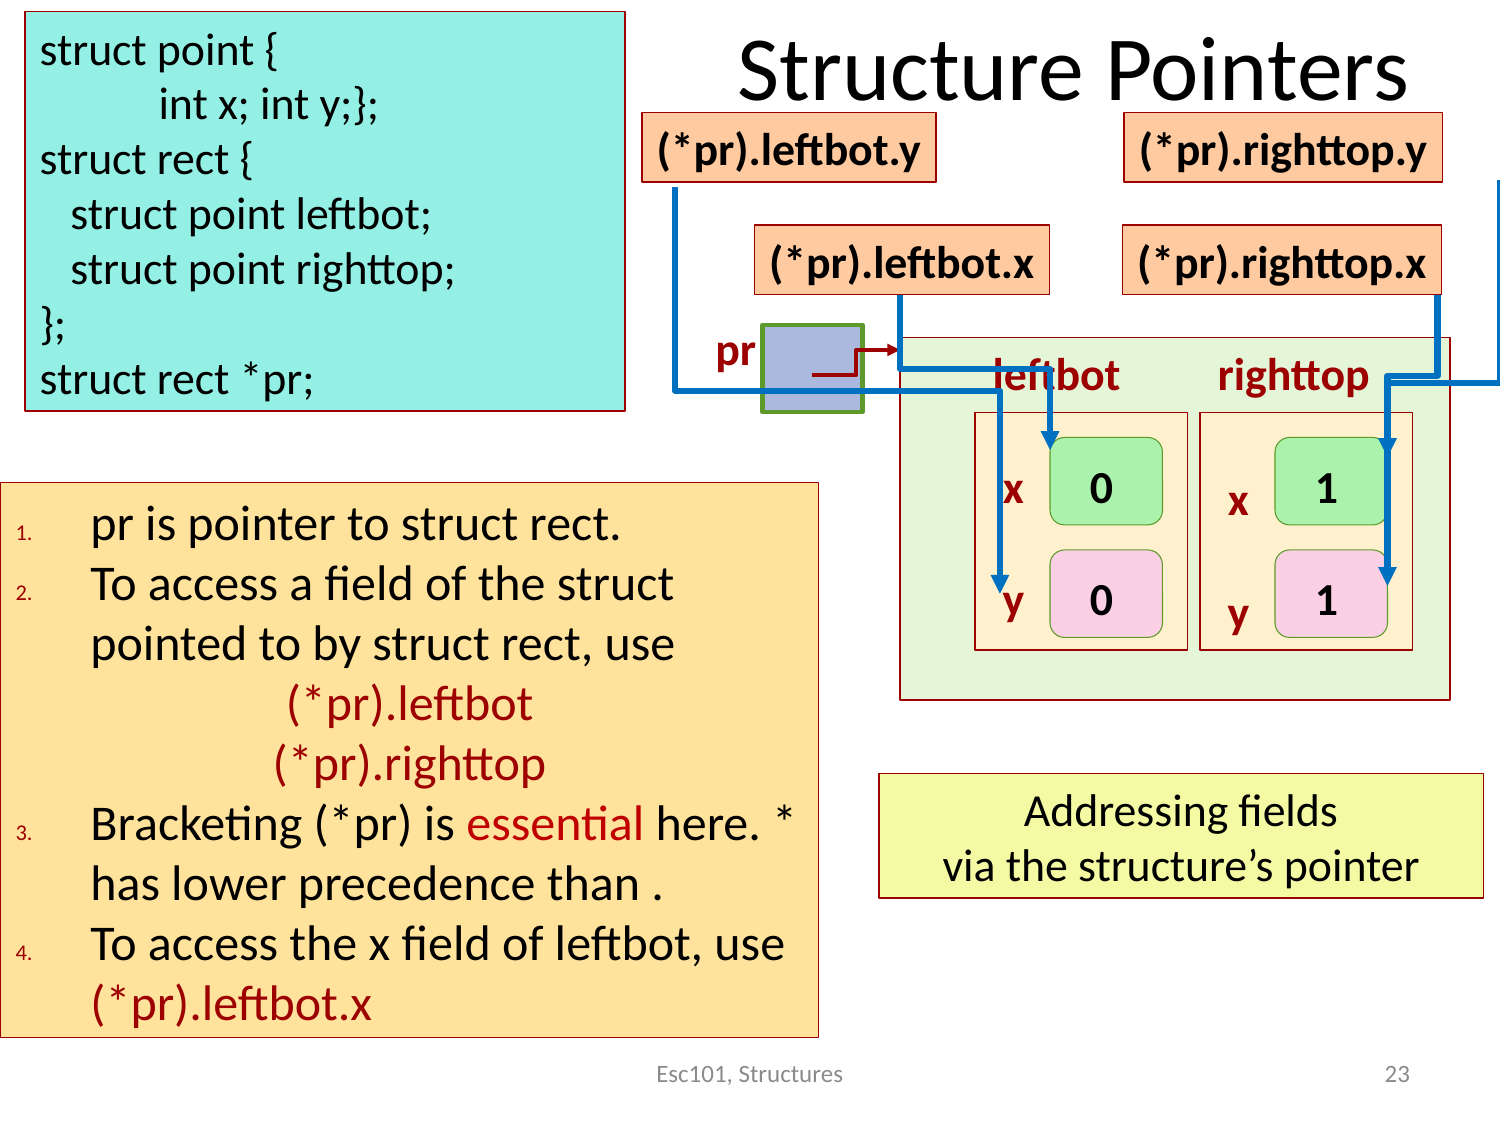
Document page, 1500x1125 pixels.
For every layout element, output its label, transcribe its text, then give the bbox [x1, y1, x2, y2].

slide_number 23 [1074, 1042, 1425, 1103]
text_box Structure Pointers [650, 1, 1498, 113]
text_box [899, 337, 1451, 701]
text_box struct point { int x; int y;}; struct rect { struct point leftbot; struct point righttop; }; struct rect *pr; [24, 11, 625, 412]
text_box (*pr).leftbot.y [641, 112, 937, 183]
footer Esc101, Structures [512, 1042, 988, 1103]
text_box (*pr).righttop.x [1122, 224, 1382, 295]
text_box (*pr).righttop.y [1123, 112, 1443, 183]
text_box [899, 287, 1051, 451]
text_box pr is pointer to struct rect. To access a field of the struct pointed to by struct rect, use (*pr).leftbot (*pr).righttop Bracketing (*pr) is essential here. * has lower precedence than . To access the x field of leftbot, use (*pr).leftbot.x [0, 482, 819, 1038]
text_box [1387, 179, 1500, 587]
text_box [674, 187, 1001, 594]
text_box (*pr).leftbot.x [1004, 224, 1050, 286]
text_box Addressing fields via the structure’s pointer [878, 773, 1484, 899]
